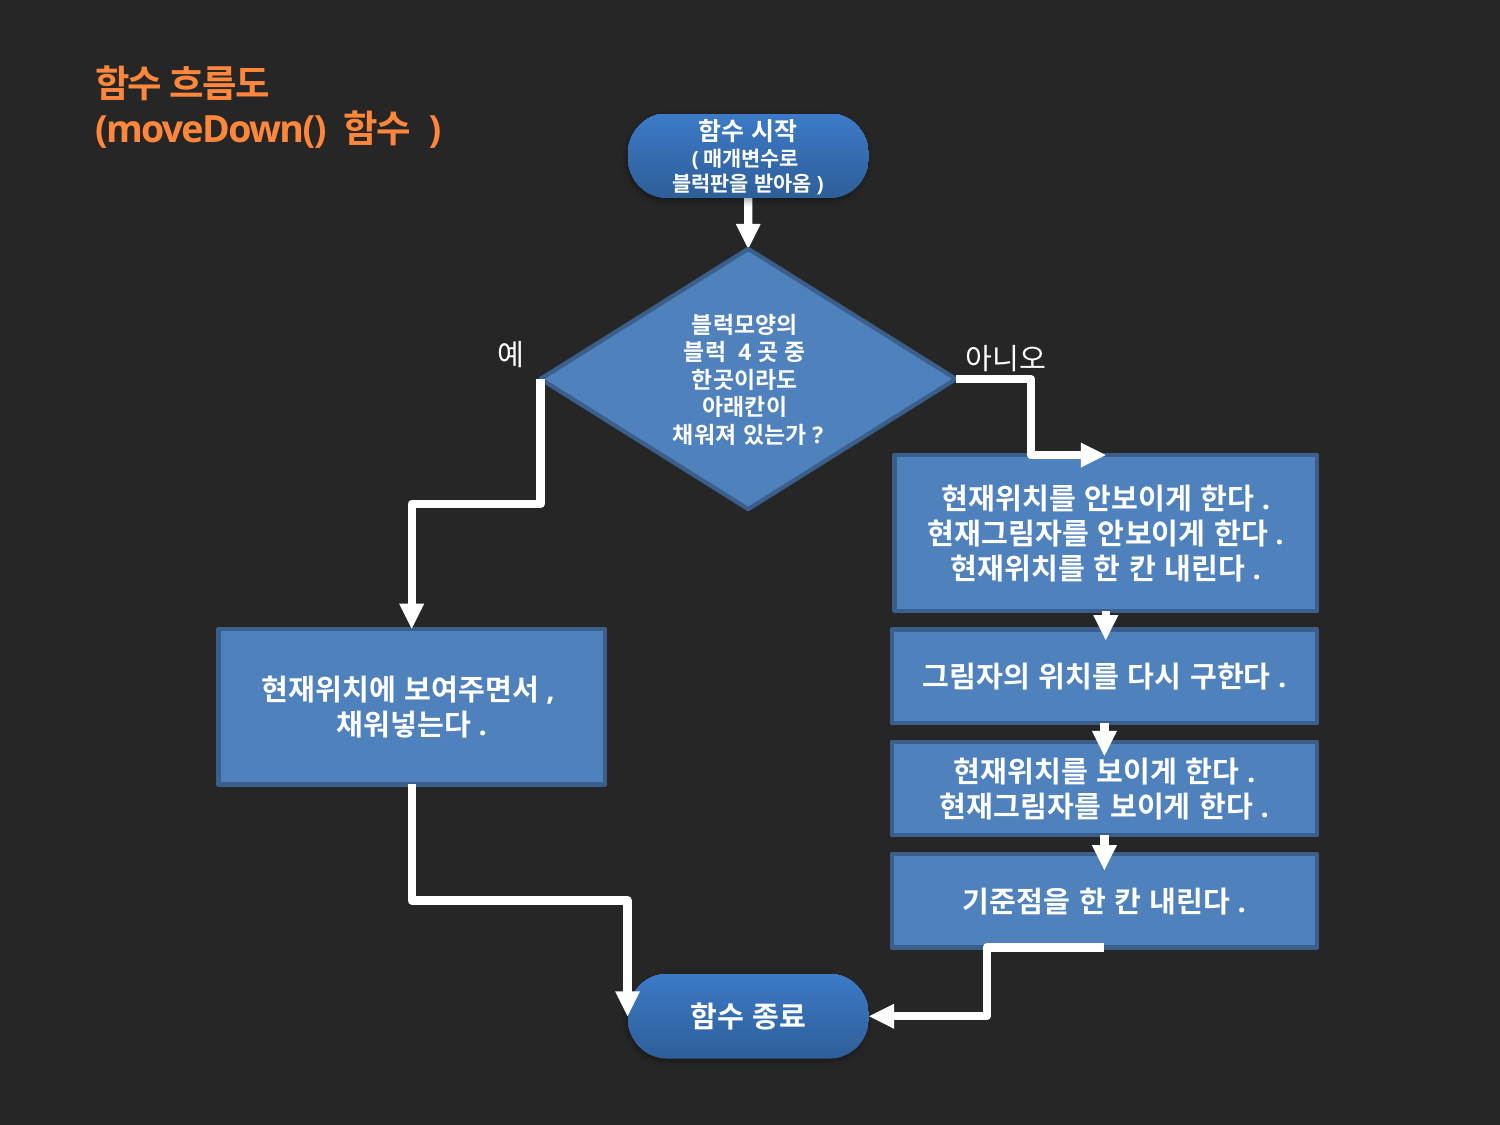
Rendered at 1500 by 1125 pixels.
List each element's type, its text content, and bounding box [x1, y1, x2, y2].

text_box 함수 흐름도 (moveDown() 함수 ) [80, 52, 457, 158]
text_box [218, 113, 1318, 1059]
